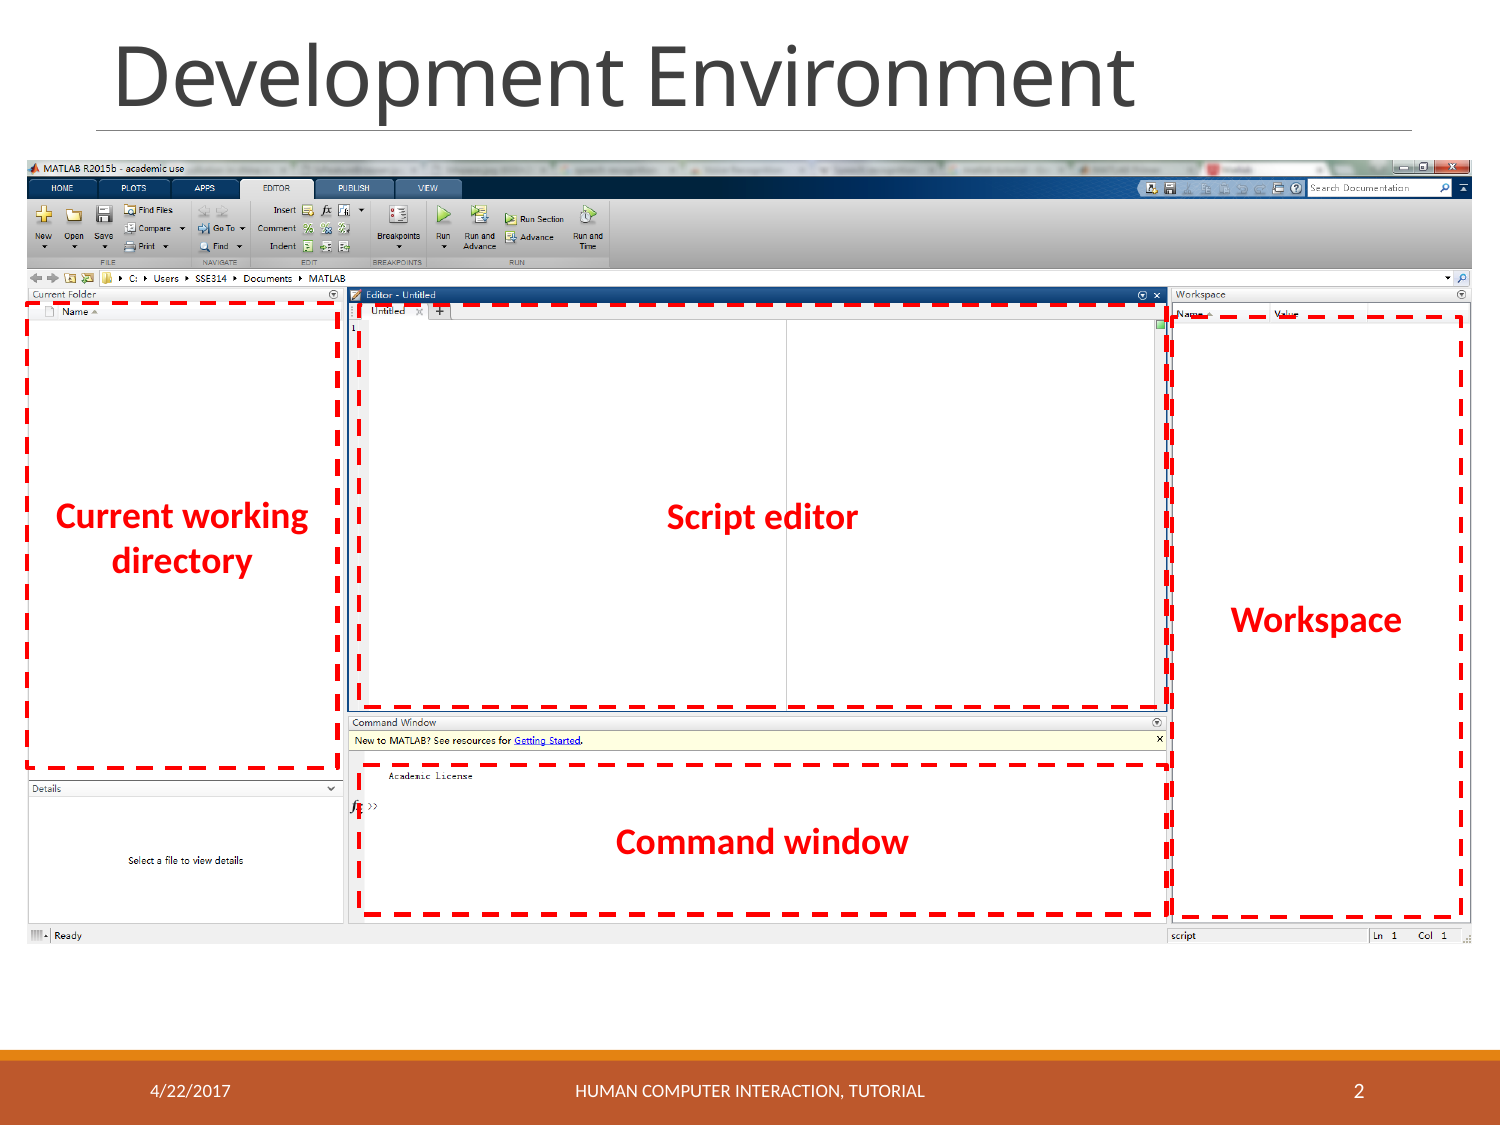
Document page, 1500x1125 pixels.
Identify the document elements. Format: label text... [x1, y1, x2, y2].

title Development Environment [96, 19, 1413, 131]
slide_number 2 [1218, 1059, 1380, 1120]
picture [26, 160, 1473, 944]
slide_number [135, 1059, 440, 1120]
footer HUMAN COMPUTER INTERACTION, TUTORIAL [453, 1059, 1047, 1120]
